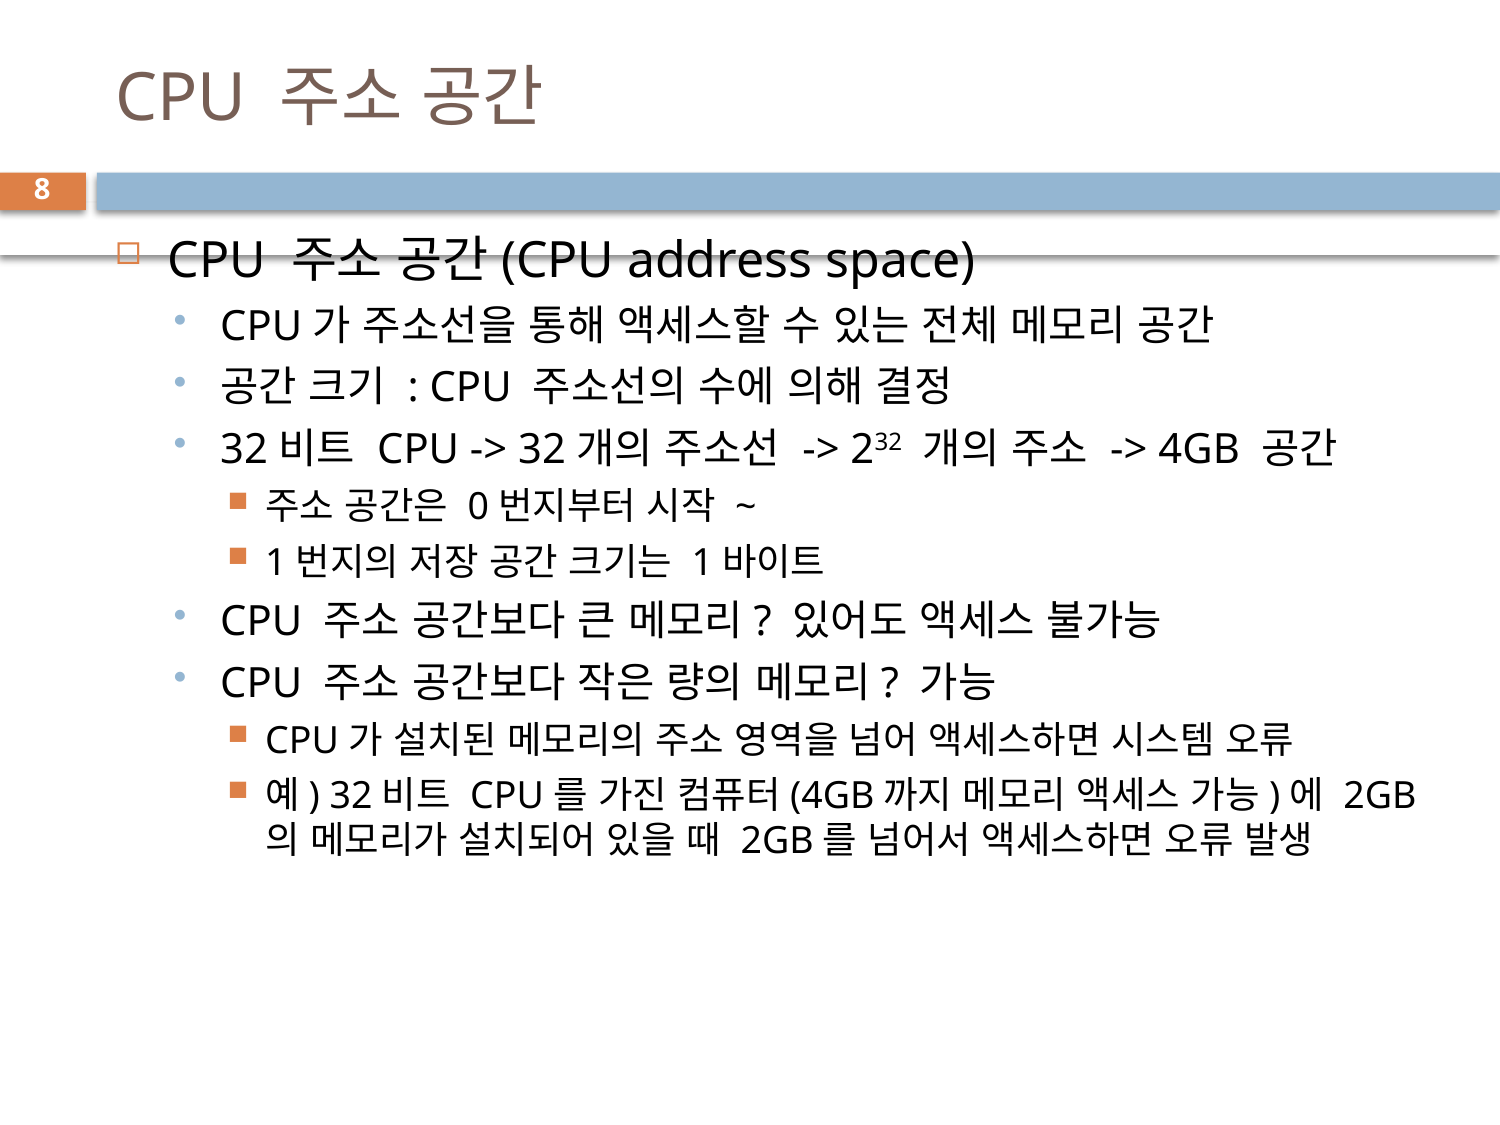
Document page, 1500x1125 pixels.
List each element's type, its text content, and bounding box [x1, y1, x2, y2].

list CPU 주소 공간(CPU address space) CPU가 주소선을 통해 액세스할 수 있는 전체 메모리 공간 공간 크기 : CPU 주소선의 수에 의해 결정 32비트 CPU -> 32개의 주소선 -> 232 개의 주소 -> 4GB 공간 주소 공간은 0번지부터 시작 ~ 1번지의 저장 공간 크기는 1바이트 CPU 주소 공간보다 큰 메모리? 있어도 액세스 불가능 CPU 주소 공간보다 작은 량의 메모리? 가능 CPU가 설치된 메모리의 주소 영역을 넘어 액세스하면 시스템 오류 예) 32비트 CPU를 가진 컴퓨터(4GB까지 메모리 액세스 가능)에 2GB의 메모리가 설치되어 있을 때 2GB를 넘어서 액세스하면 오류 발생 [100, 219, 1438, 1047]
slide_number 8 [0, 170, 87, 211]
title CPU 주소 공간 [100, 37, 1438, 149]
